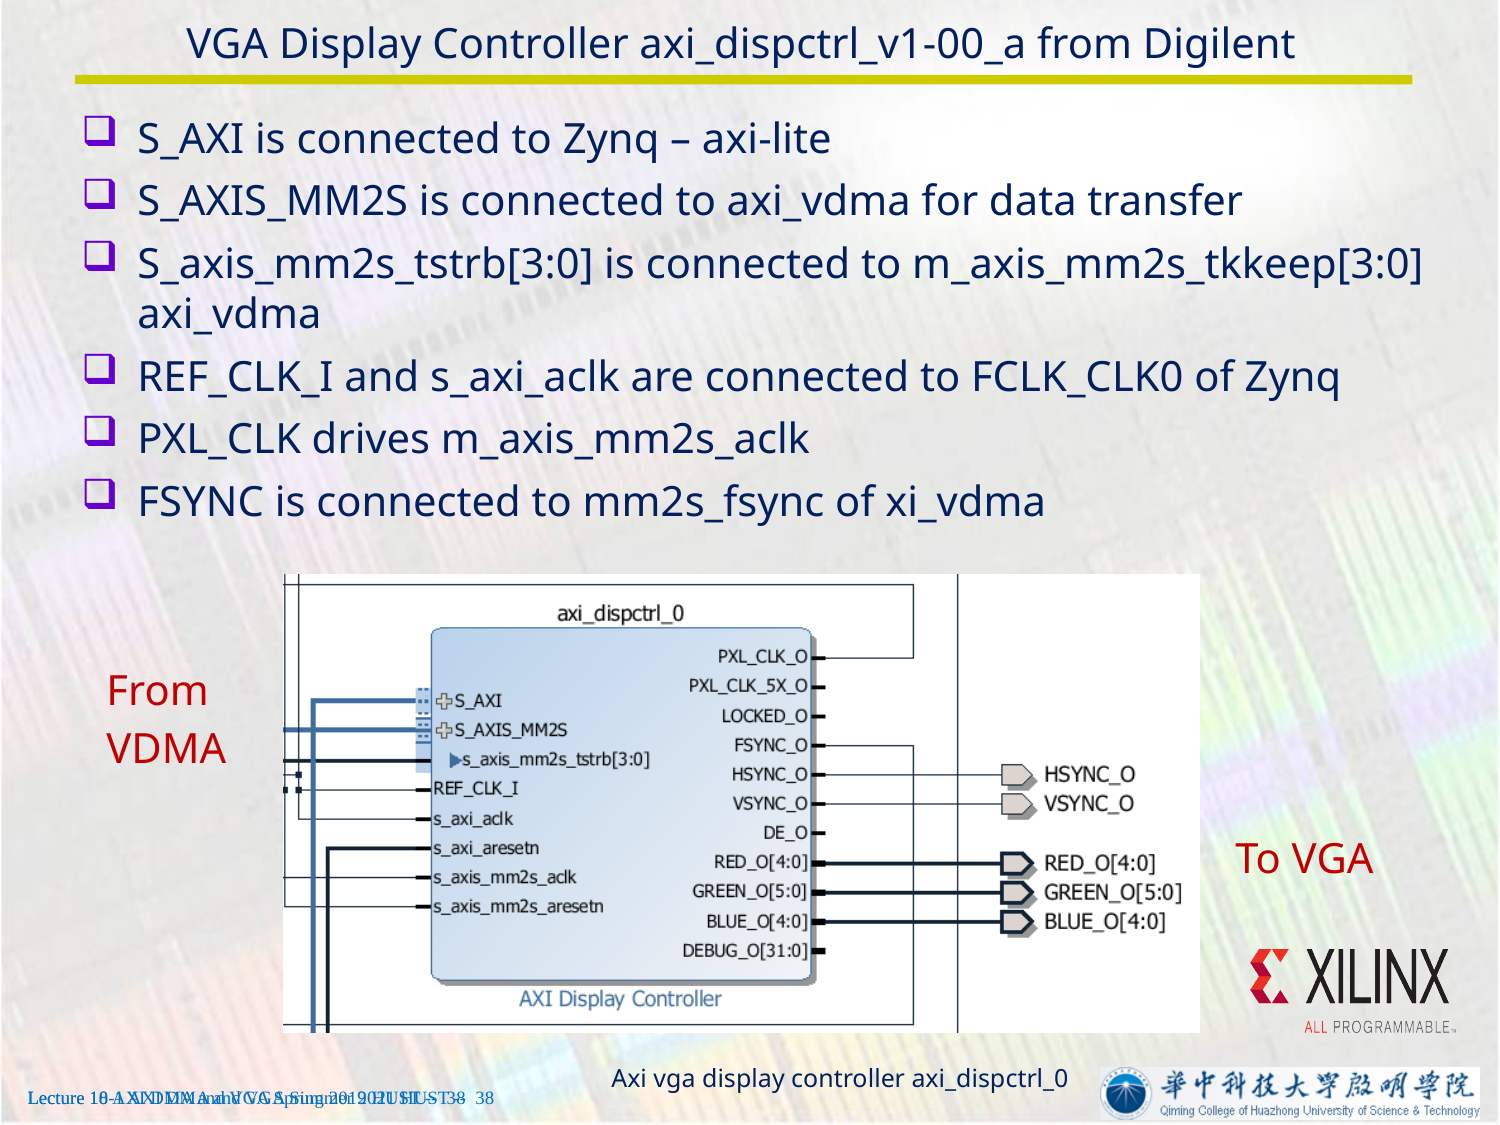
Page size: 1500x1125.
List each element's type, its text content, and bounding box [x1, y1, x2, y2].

text_box Lecture 18 AXI DMA and VGA Spring 2019 HUST -- 38 [12, 1067, 688, 1125]
list S_AXI is connected to Zynq – axi-lite S_AXIS_MM2S is connected to axi_vdma for data transfer S_axis_mm2s_tstrb[3:0] is connected to m_axis_mm2s_tkkeep[3:0] axi_vdma REF_CLK_I and s_axi_aclk are connected to FCLK_CLK0 of Zynq PXL_CLK drives m_axis_mm2s_aclk FSYNC is connected to mm2s_fsync of xi_vdma [66, 104, 1454, 1049]
text_box Axi vga display controller axi_dispctrl_0 [596, 1054, 1084, 1100]
title VGA Display Controller axi_dispctrl_v1-00_a from Digilent [28, 17, 1454, 63]
text_box To VGA [1220, 824, 1455, 890]
text_box From VDMA [91, 656, 277, 780]
picture [0, 0, 1500, 1125]
